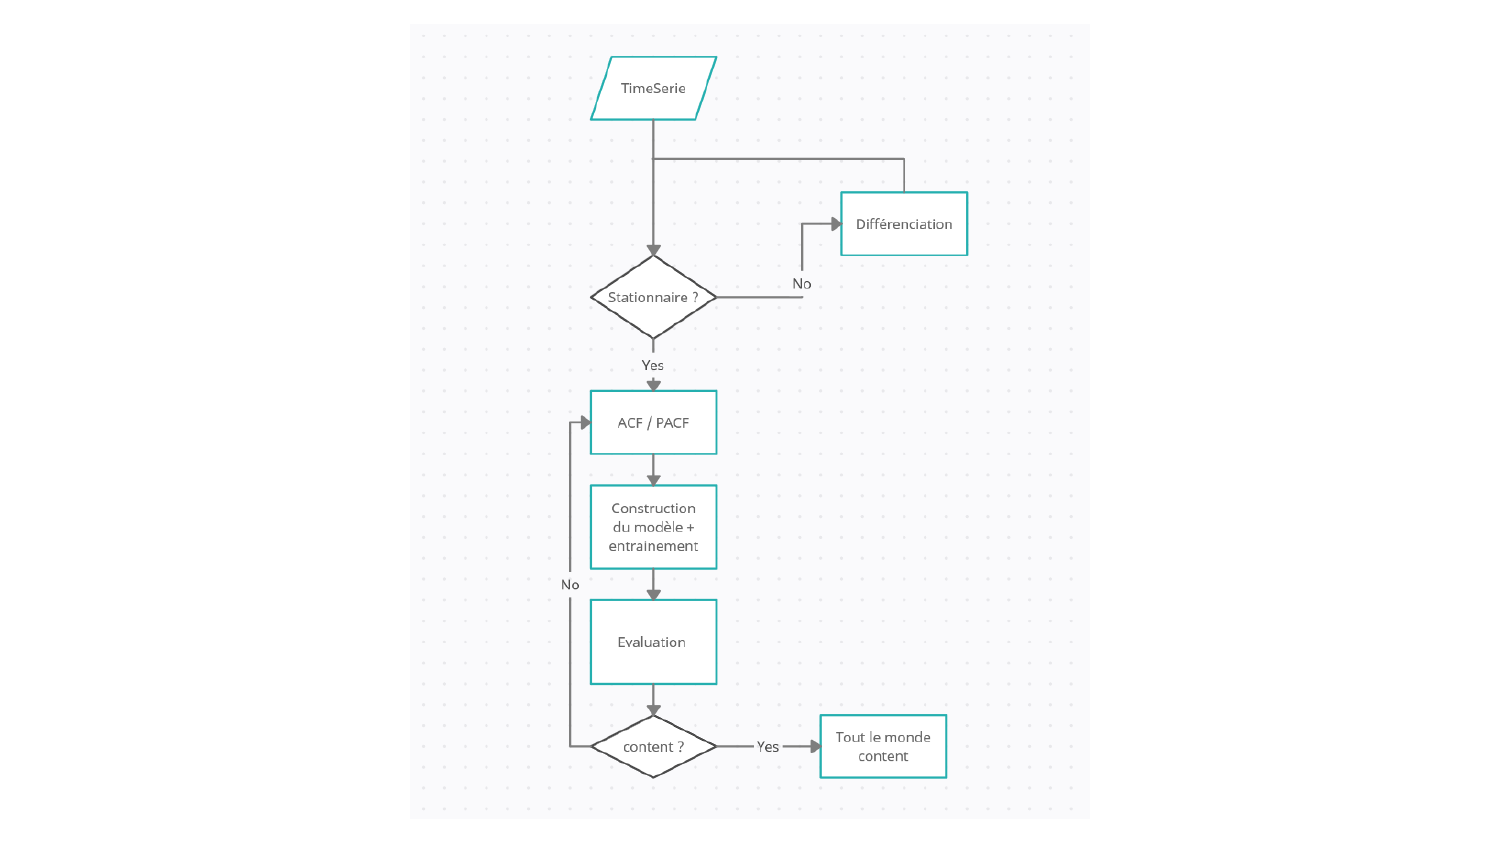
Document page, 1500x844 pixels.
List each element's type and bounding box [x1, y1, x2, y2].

picture [410, 24, 1090, 819]
